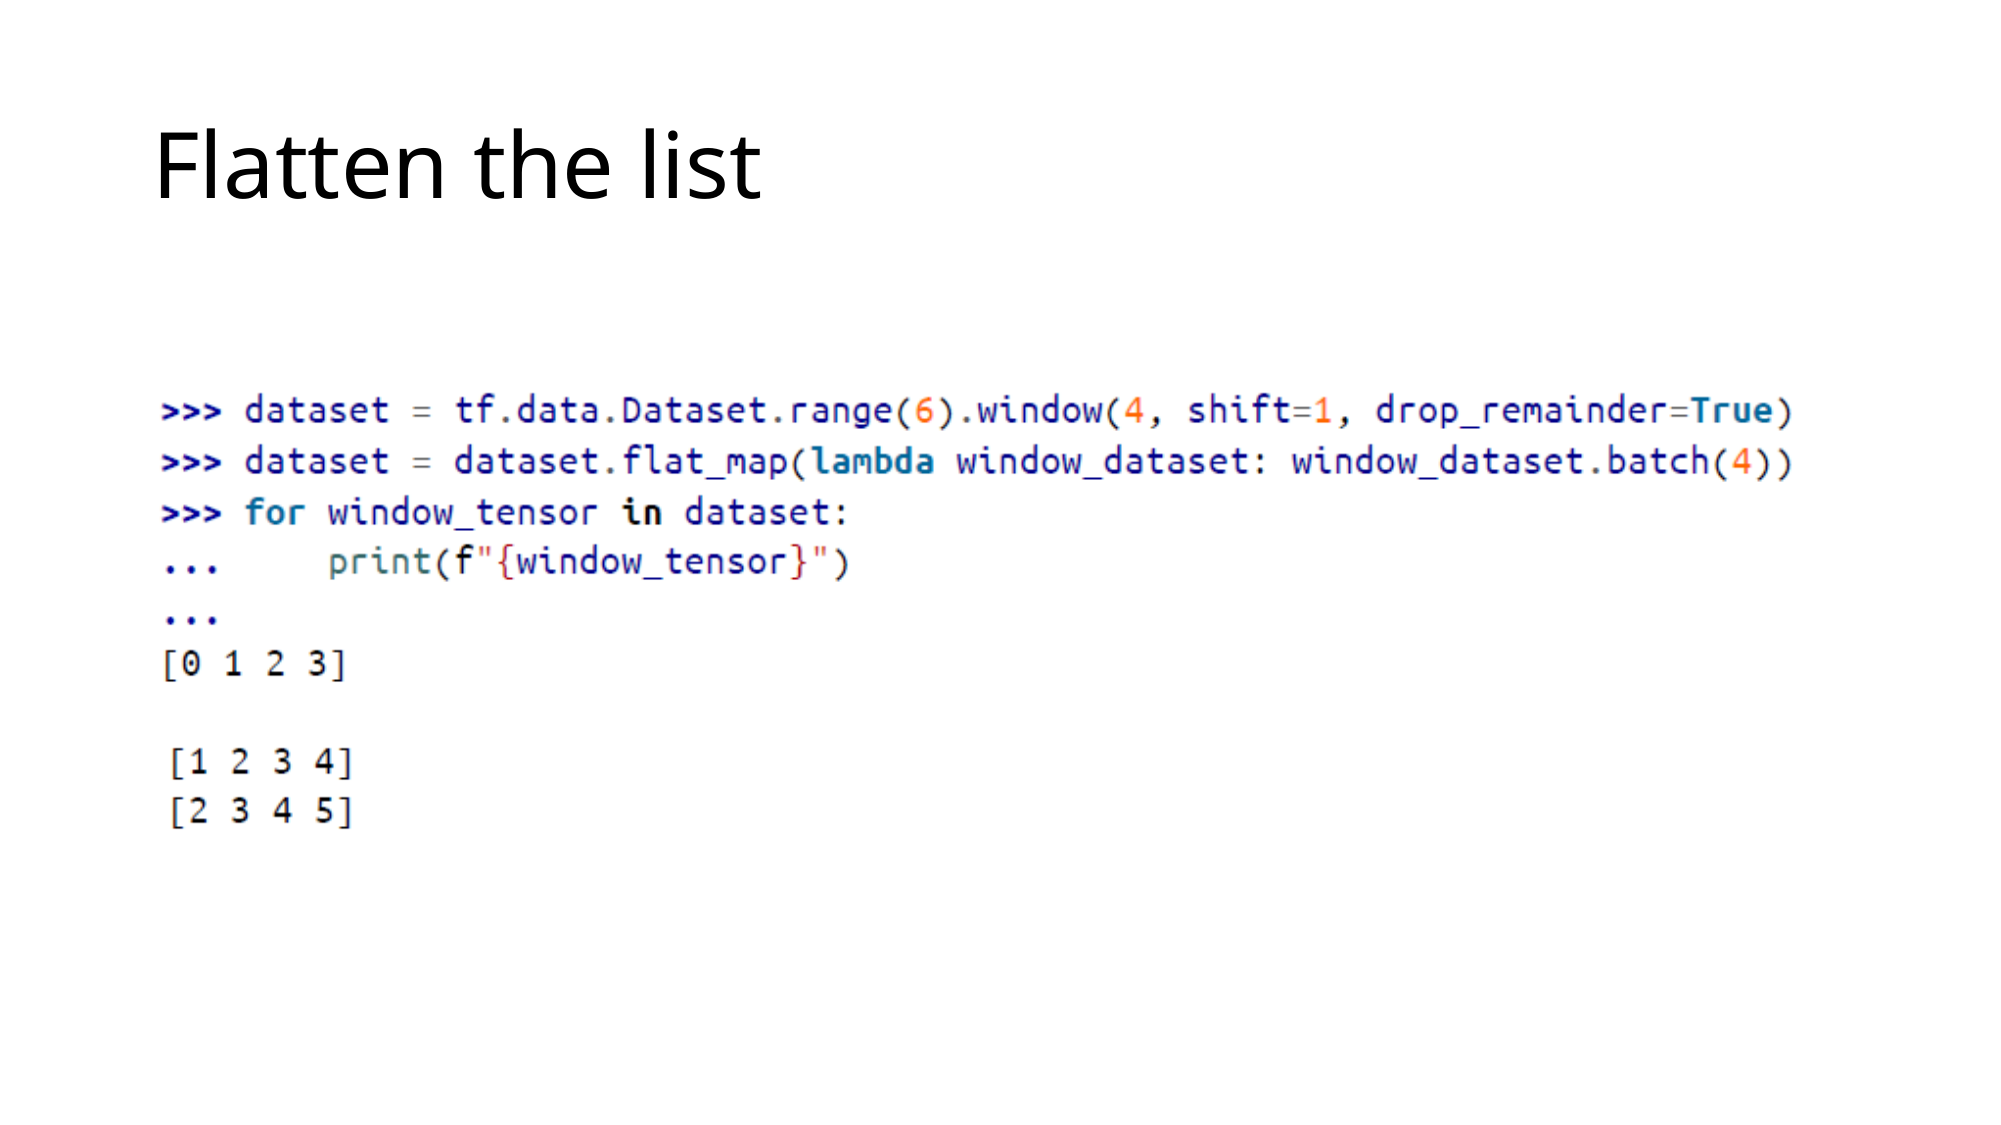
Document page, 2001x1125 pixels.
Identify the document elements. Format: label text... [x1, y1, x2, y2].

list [137, 376, 1813, 735]
picture [158, 733, 369, 835]
title Flatten the list [137, 59, 1863, 278]
